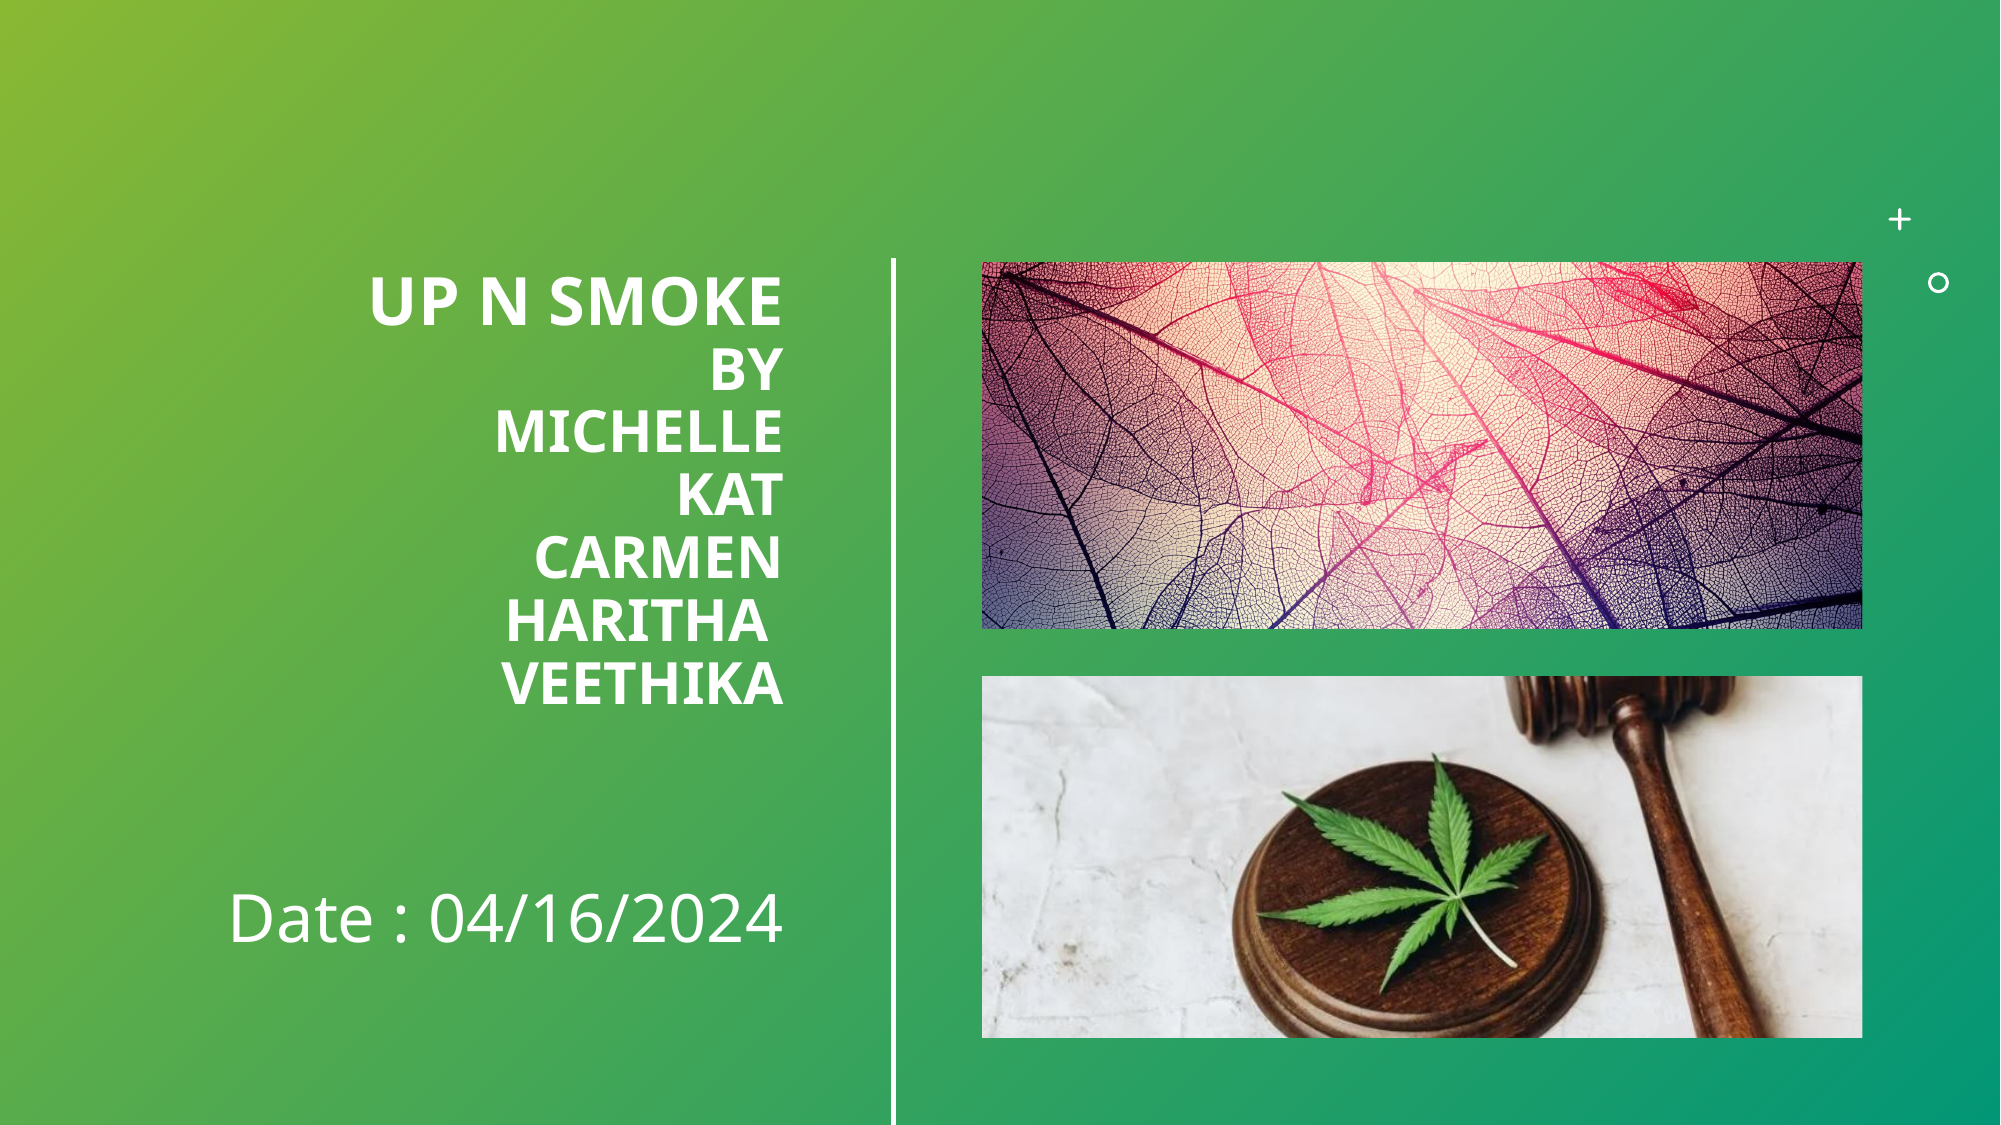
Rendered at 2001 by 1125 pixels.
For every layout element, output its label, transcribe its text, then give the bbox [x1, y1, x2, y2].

text_box [0, 0, 2000, 1125]
title Up n smoke by Michelle Kat Carmen Haritha veethika [75, 260, 799, 858]
text_box [1927, 272, 1949, 294]
text_box [1888, 207, 1912, 231]
picture [981, 676, 1863, 1038]
picture [981, 262, 1863, 629]
subtitle Date : 04/16/2024 [75, 877, 799, 1047]
